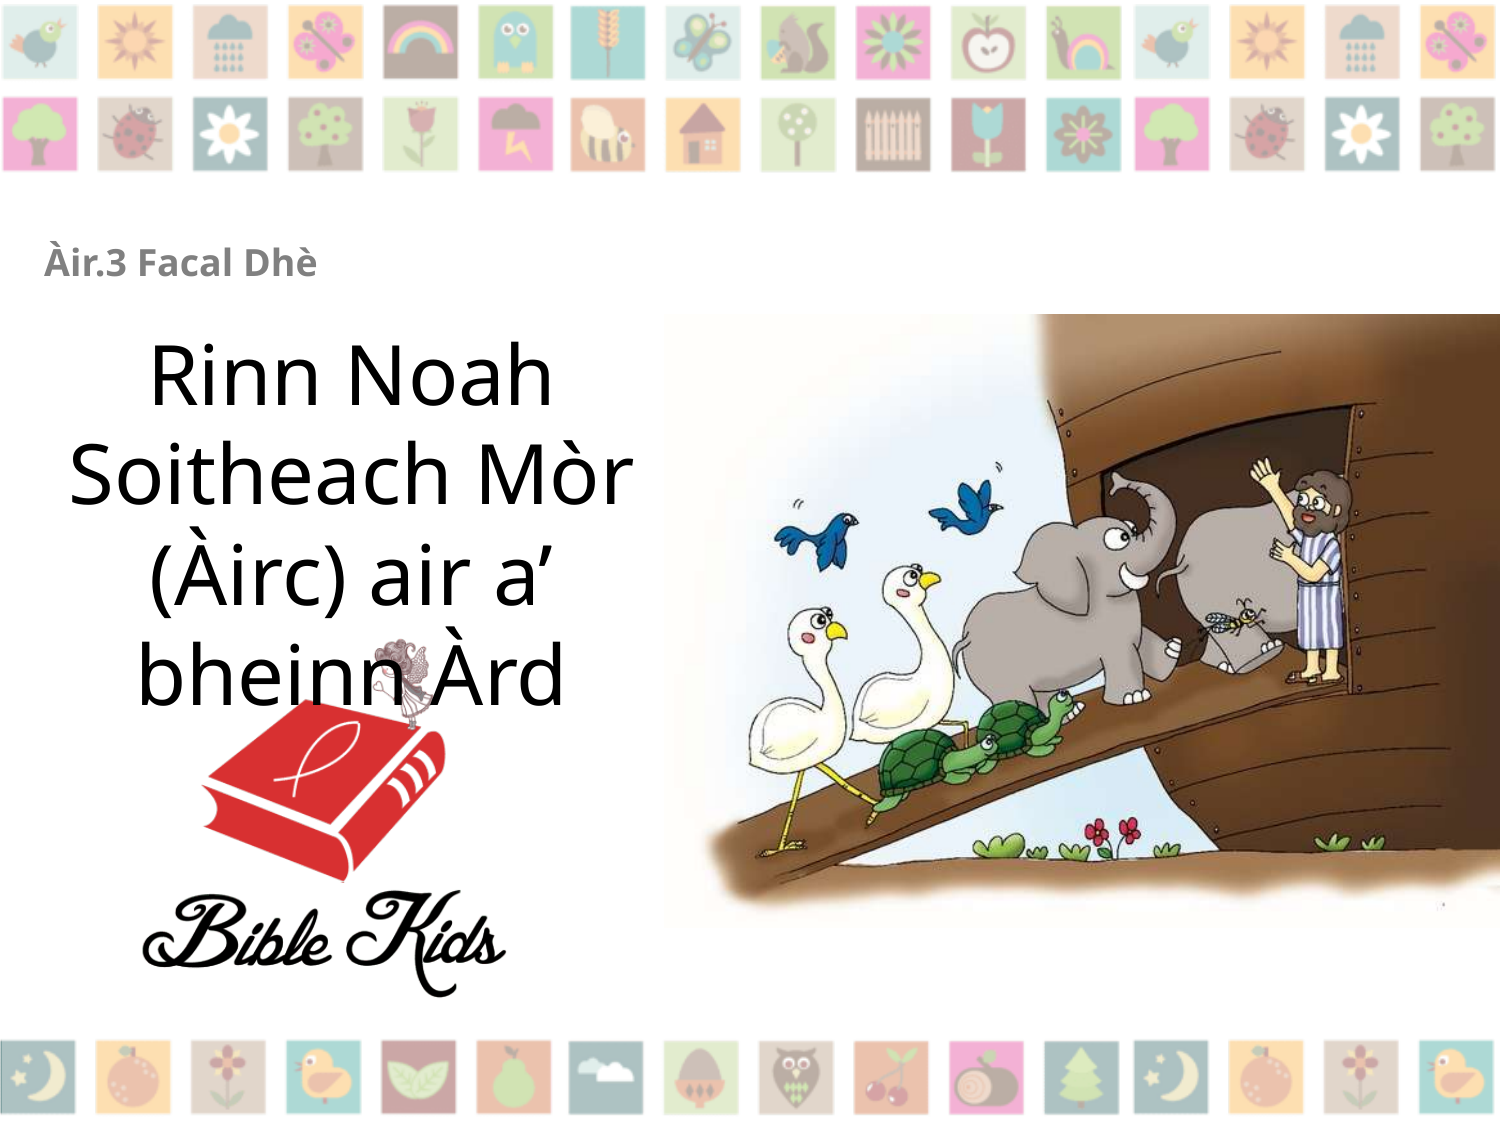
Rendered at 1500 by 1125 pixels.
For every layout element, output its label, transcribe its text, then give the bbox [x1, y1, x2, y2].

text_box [0, 1028, 1500, 1118]
picture [664, 314, 1500, 928]
text_box Àir.3 Facal Dhè [29, 231, 491, 292]
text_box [0, 3, 1500, 181]
text_box Rinn Noah Soitheach Mòr (Àirc) air a’ bheinn Àrd [29, 314, 662, 730]
picture [117, 600, 544, 1027]
